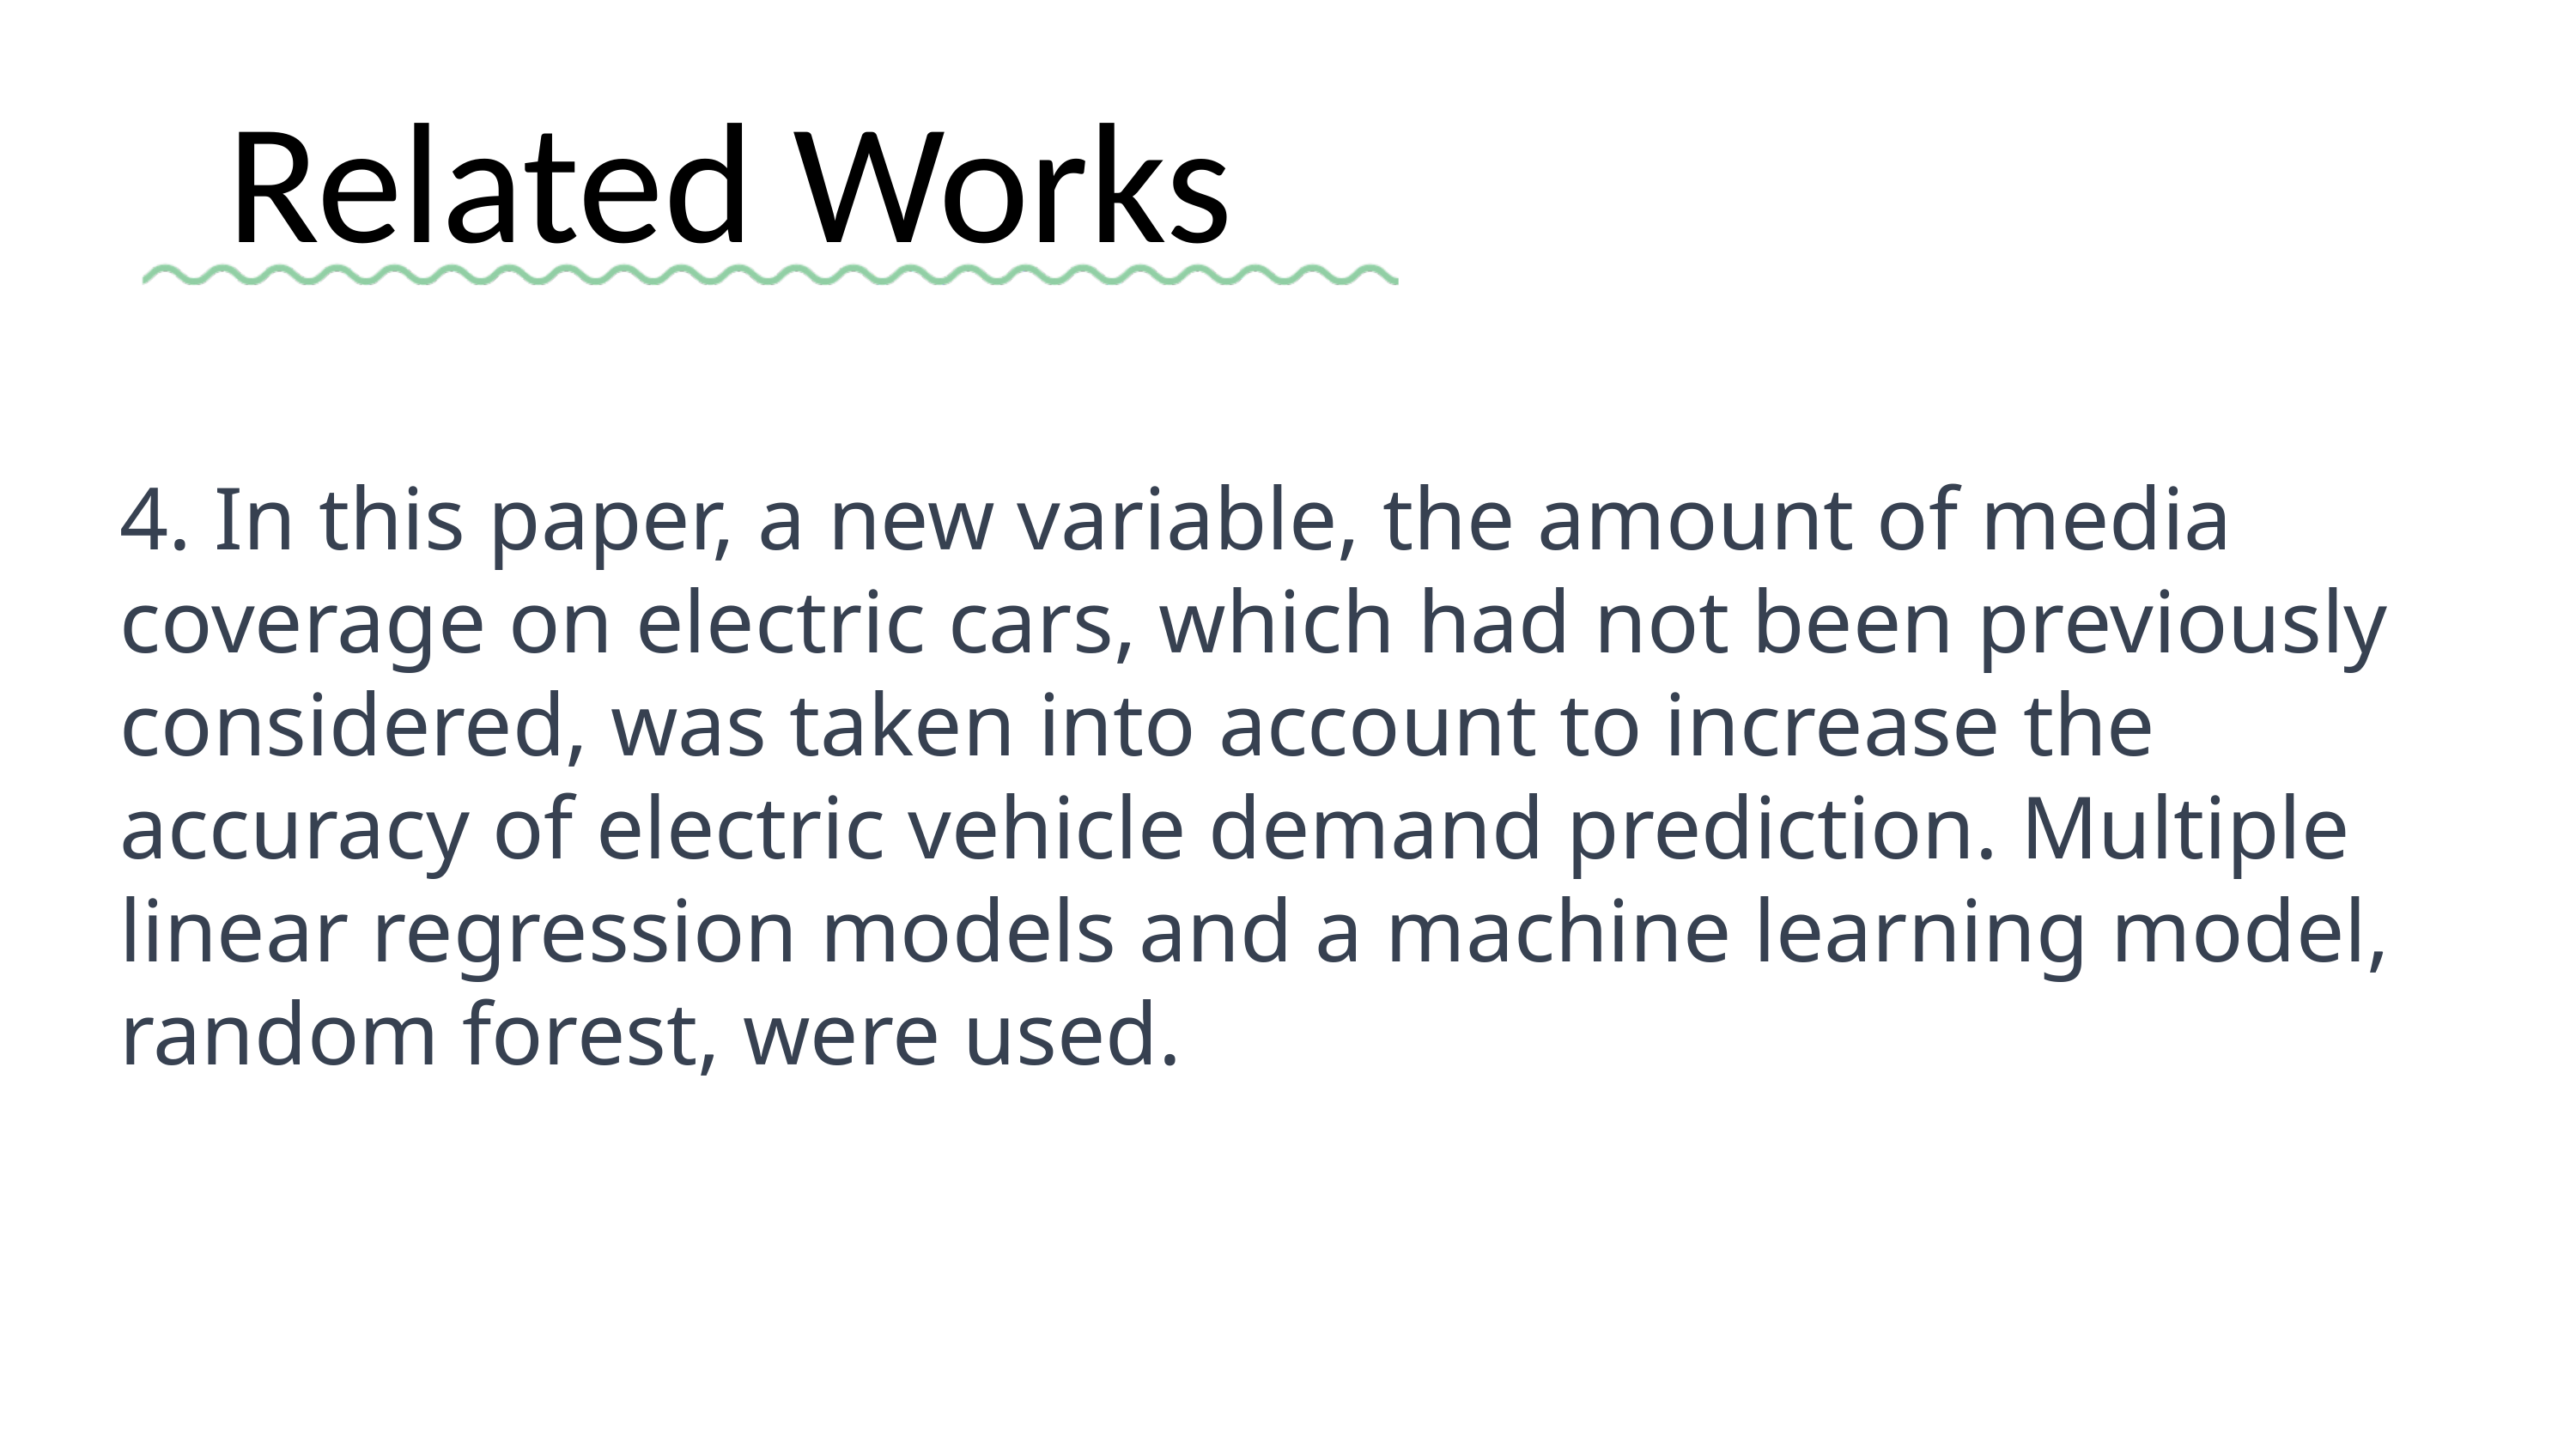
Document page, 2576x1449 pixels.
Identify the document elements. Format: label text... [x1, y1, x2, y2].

text_box Related Works [214, 64, 1578, 283]
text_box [142, 262, 1399, 286]
text_box 4. In this paper, a new variable, the amount of media coverage on electric cars, which had not been previously considered, was taken into account to increase the accuracy of electric vehicle demand prediction. Multiple linear regression models and a machine learning model, random forest, were used. [107, 458, 2542, 1088]
